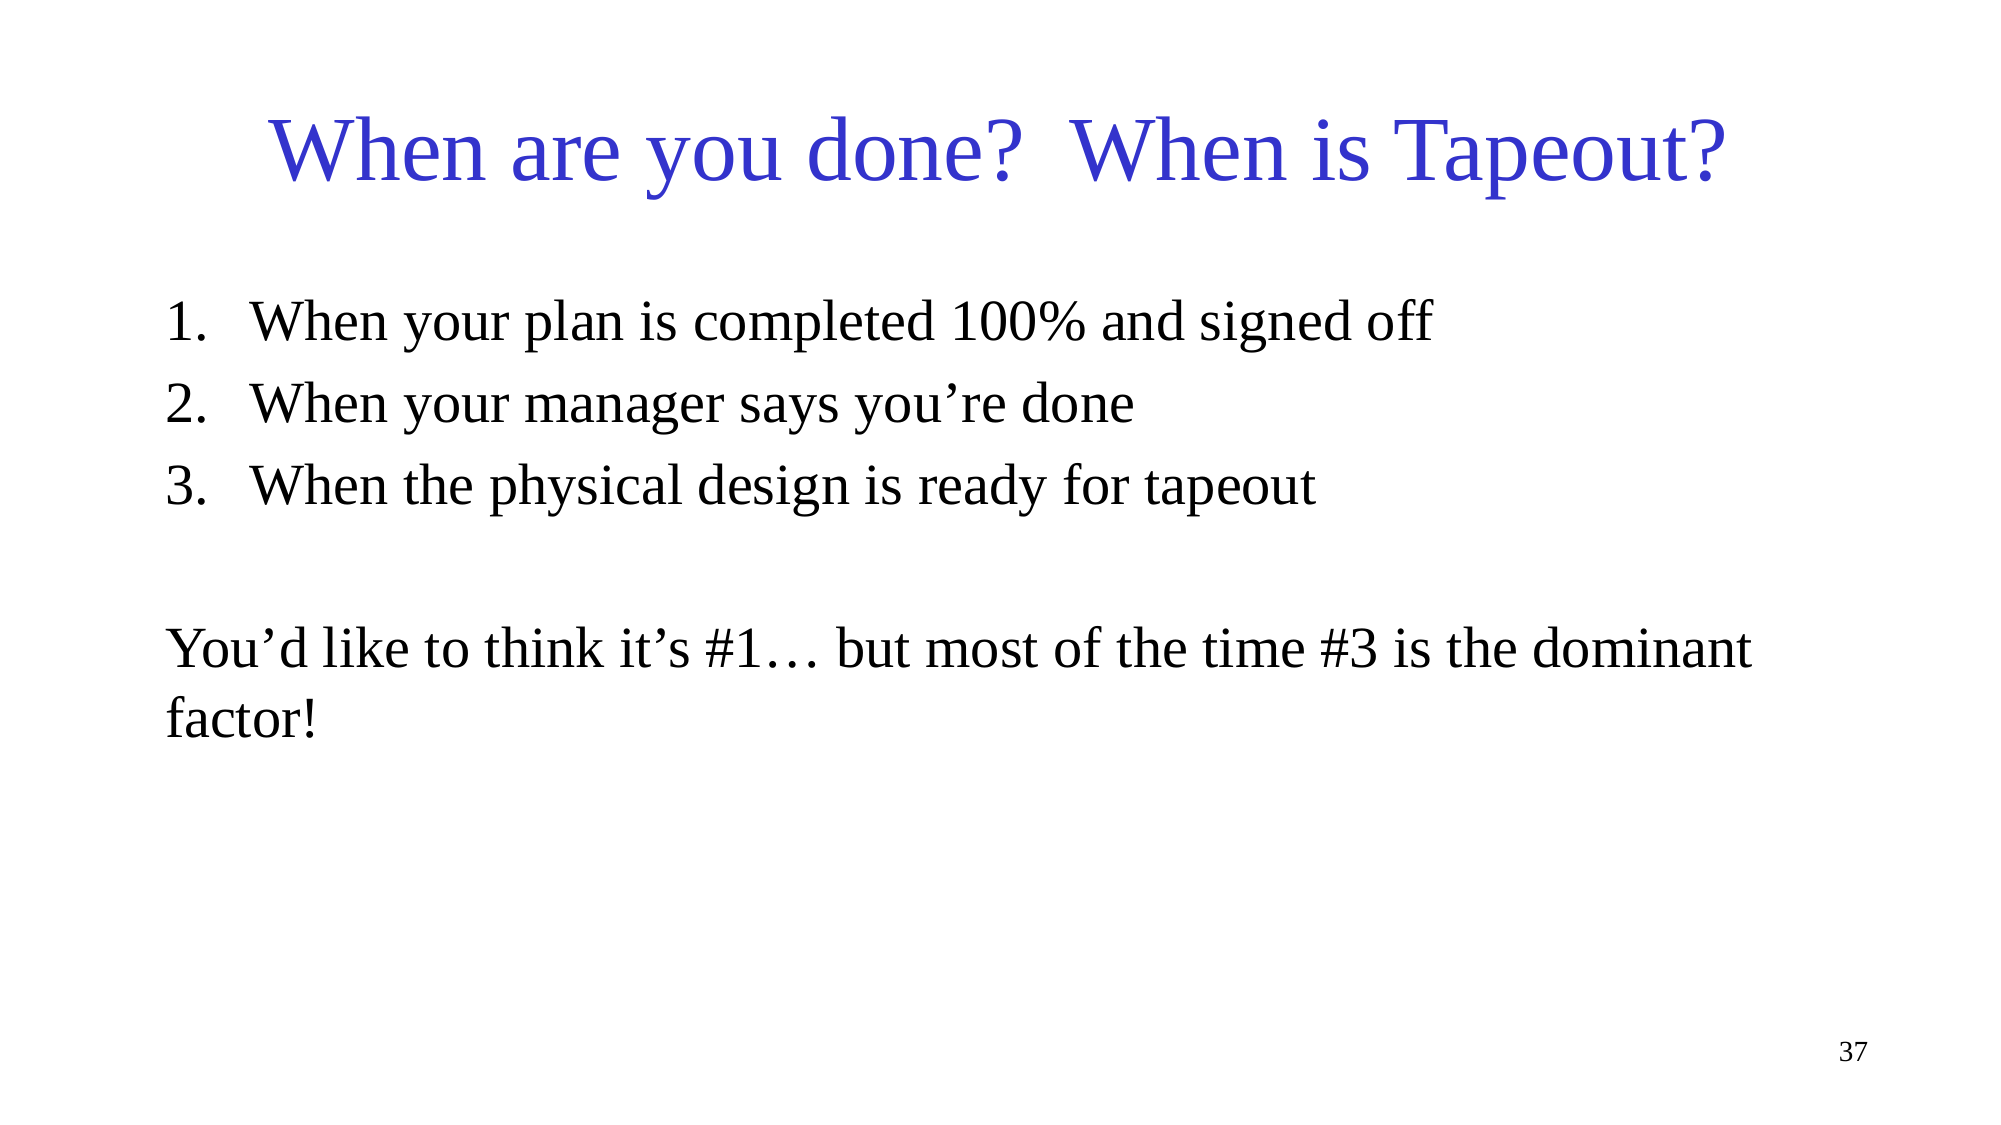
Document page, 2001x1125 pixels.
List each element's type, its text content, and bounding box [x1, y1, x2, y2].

list When your plan is completed 100% and signed off When your manager says you’re done When the physical design is ready for tapeout You’d like to think it’s #1… but most of the time #3 is the dominant factor! [150, 275, 1850, 1000]
title When are you done? When is Tapeout? [150, 50, 1850, 238]
